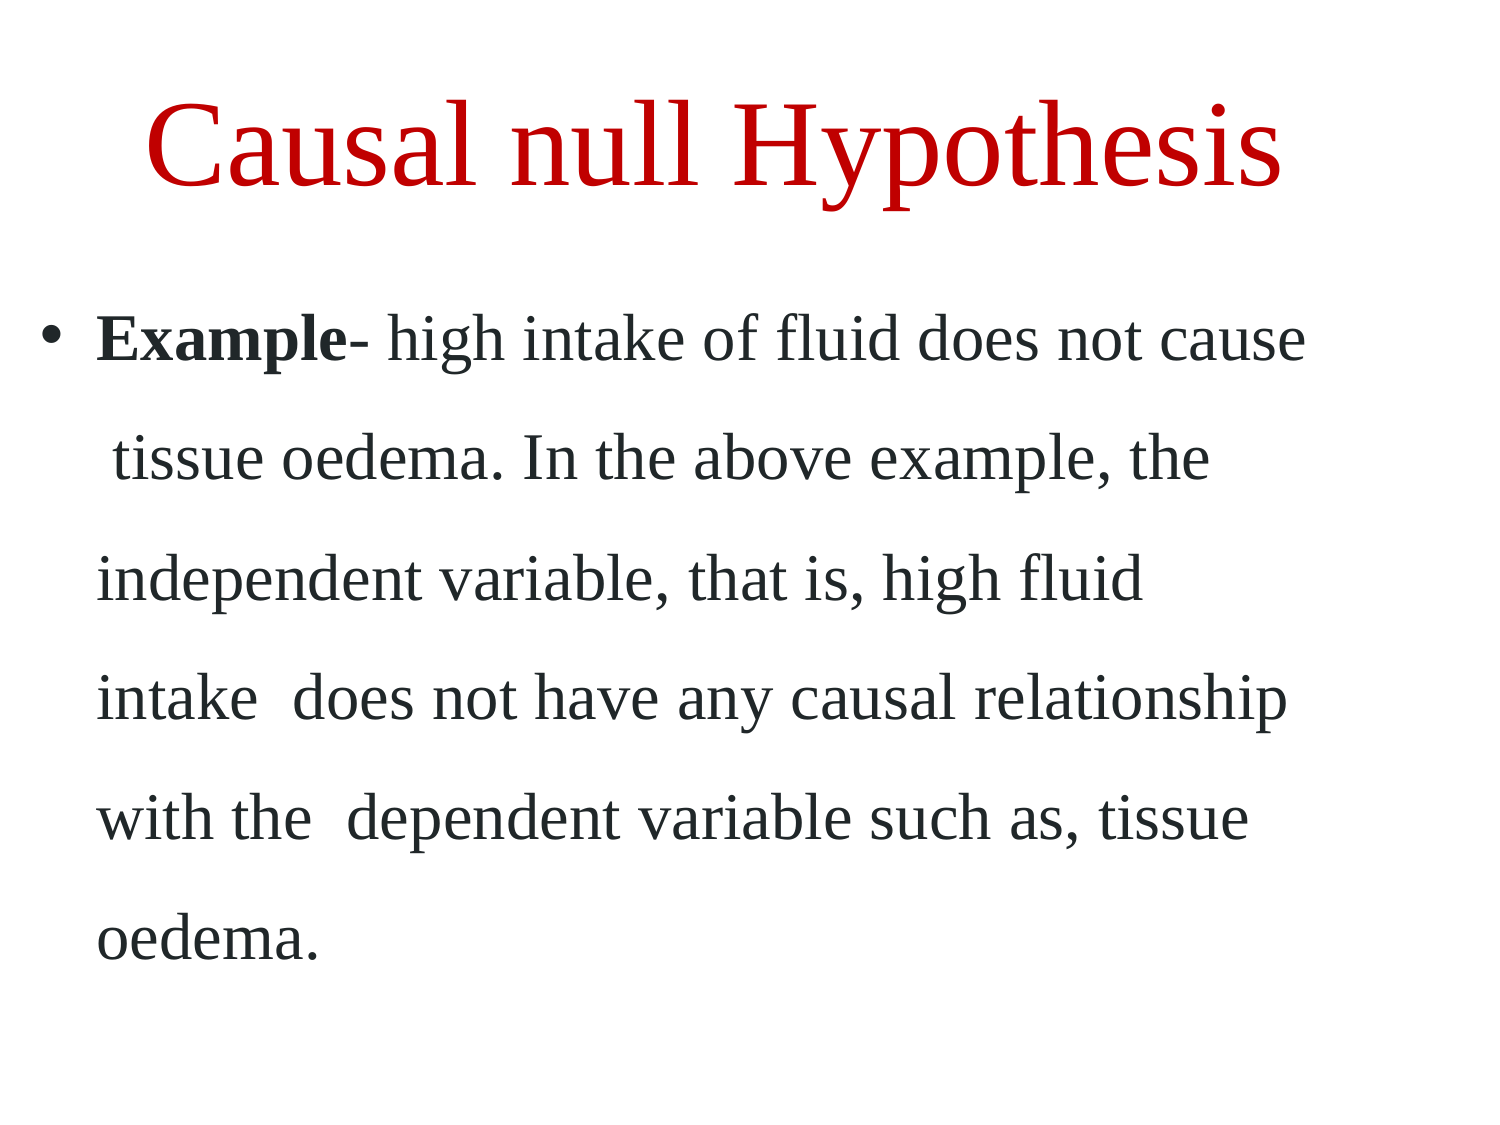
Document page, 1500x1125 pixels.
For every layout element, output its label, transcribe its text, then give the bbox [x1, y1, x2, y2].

title Causal null Hypothesis [142, 58, 1358, 211]
text_box Example- high intake of fluid does not cause tissue oedema. In the above example, the independent variable, that is, high fluid intake does not have any causal relationship with the dependent variable such as, tissue oedema. [37, 251, 1327, 856]
